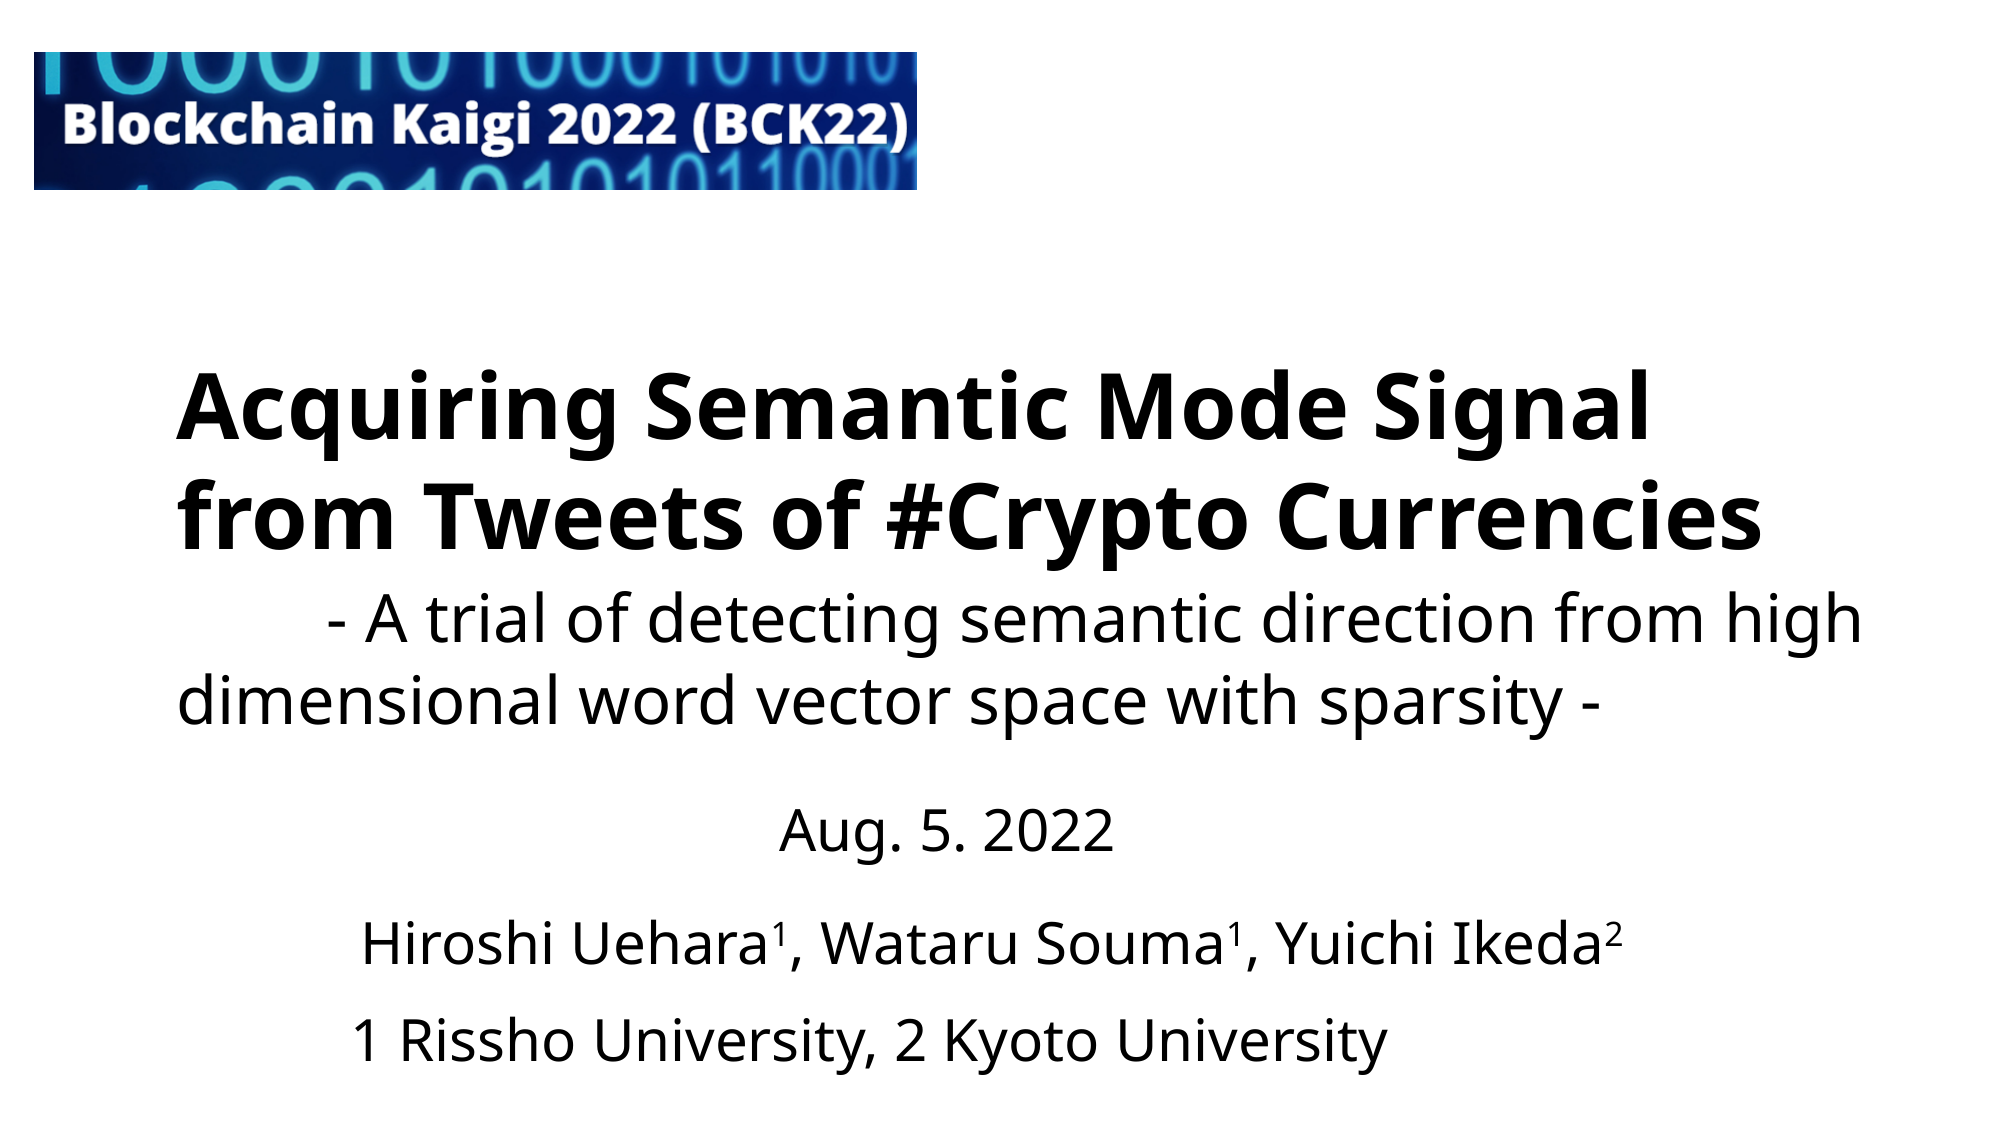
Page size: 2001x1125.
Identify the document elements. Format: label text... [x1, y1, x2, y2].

text_box 1 Rissho University, 2 Kyoto University [335, 996, 1404, 1081]
text_box Hiroshi Uehara1, Wataru Souma1, Yuichi Ikeda2 [345, 898, 1639, 984]
text_box Aug. 5. 2022 [764, 785, 1131, 870]
picture [34, 52, 917, 190]
text_box Acquiring Semantic Mode Signal from Tweets of #Crypto Currencies - A trial of detecting semantic direction from high dimensional word vector space with sparsity - [161, 340, 1903, 745]
